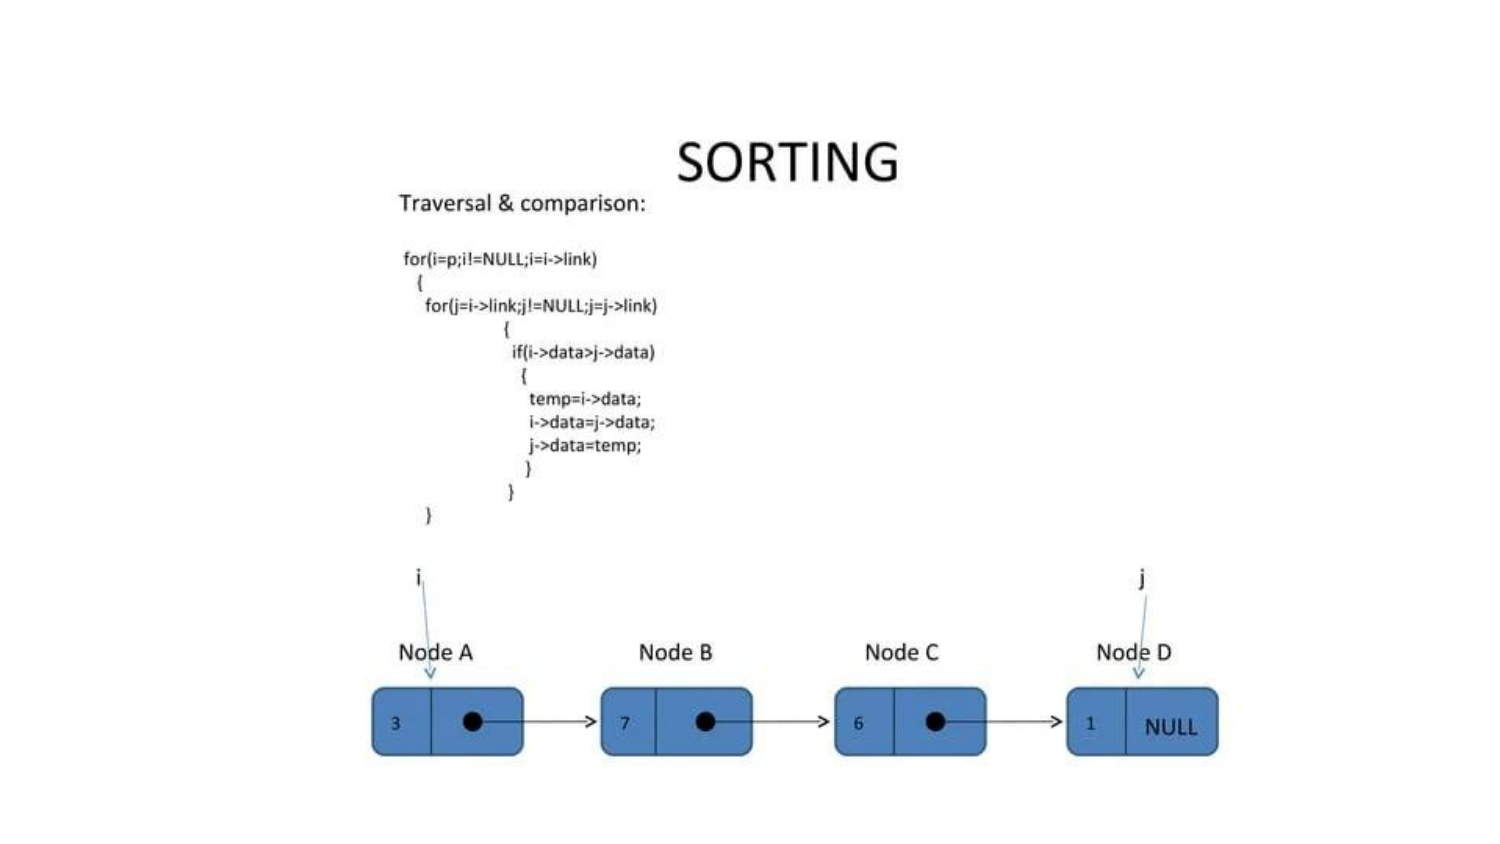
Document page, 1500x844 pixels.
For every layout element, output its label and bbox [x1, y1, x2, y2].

picture [290, 65, 1288, 813]
